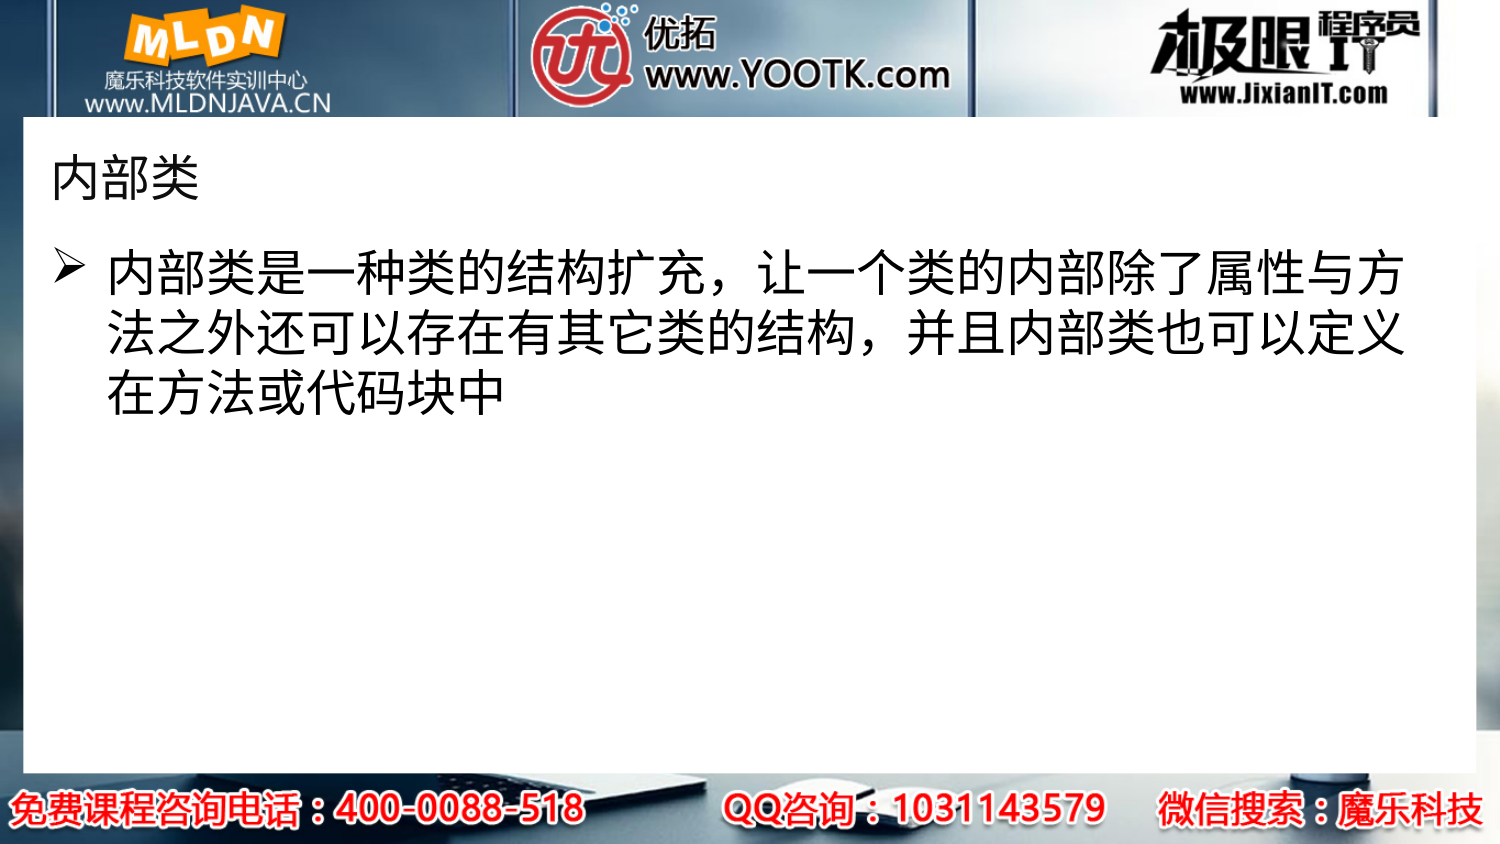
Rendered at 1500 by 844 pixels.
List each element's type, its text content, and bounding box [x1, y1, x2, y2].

title 内部类 [34, 128, 1466, 225]
picture [0, 0, 1500, 844]
list 内部类是一种类的结构扩充，让一个类的内部除了属性与方法之外还可以存在有其它类的结构，并且内部类也可以定义在方法或代码块中 [35, 234, 1465, 762]
